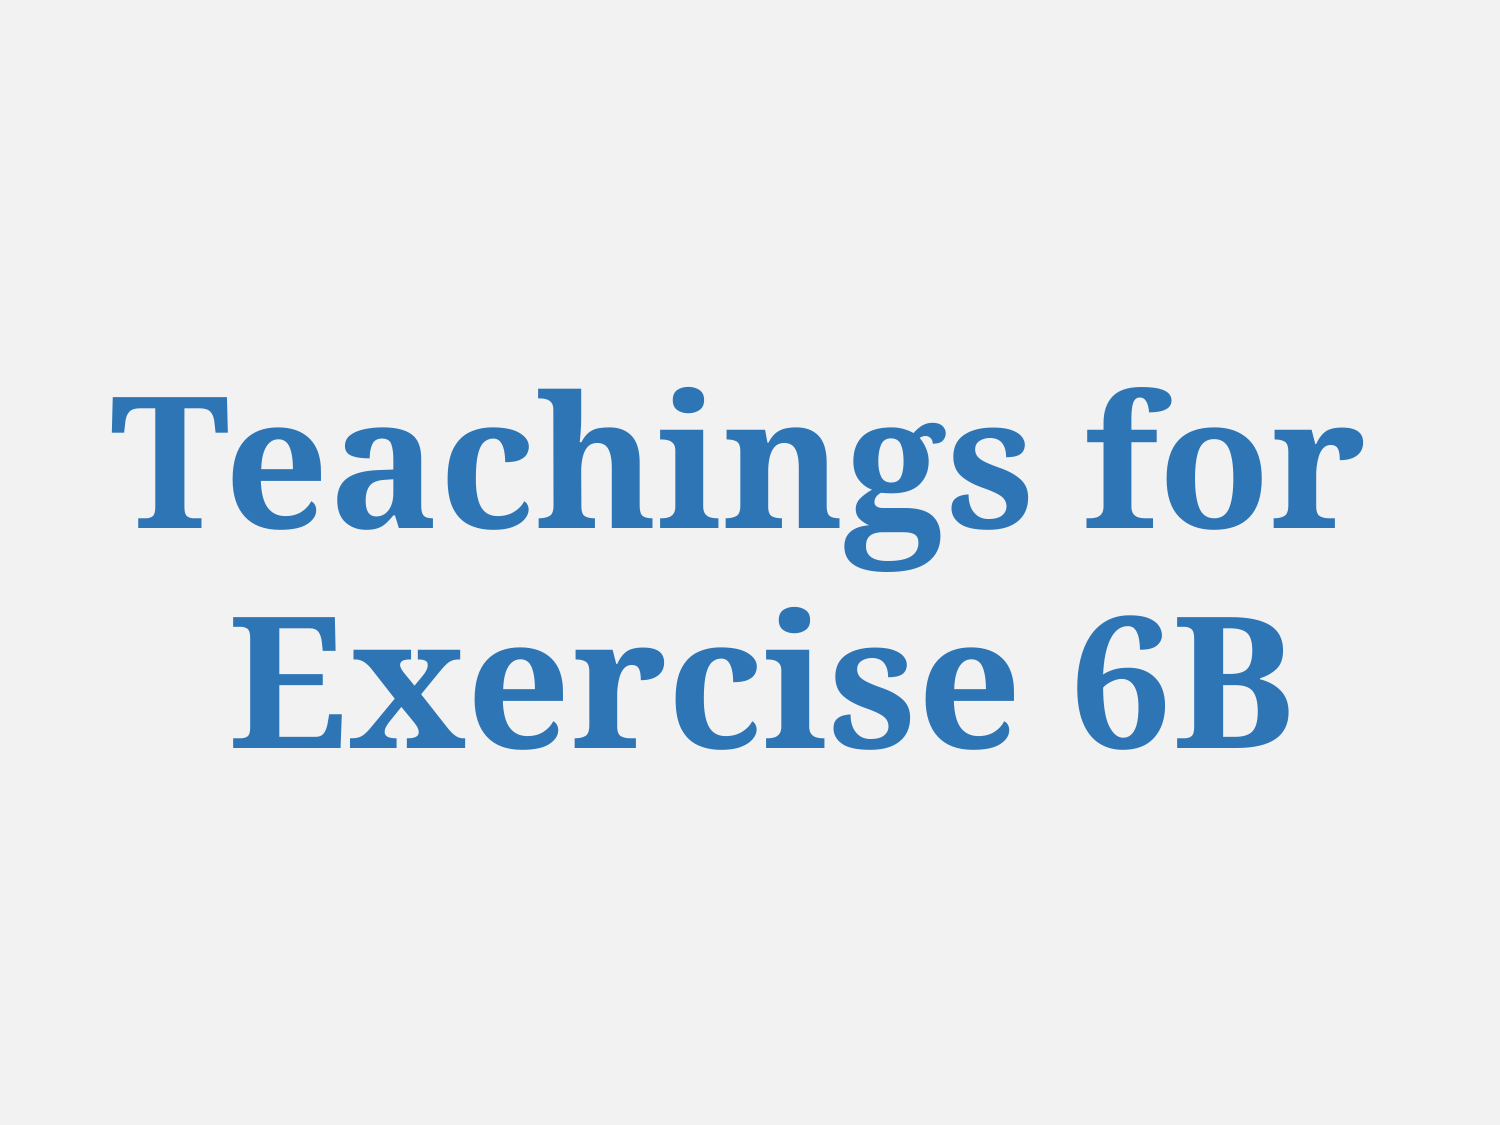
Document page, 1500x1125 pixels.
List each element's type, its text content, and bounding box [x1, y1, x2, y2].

text_box Teachings for Exercise 6B [95, 337, 1430, 793]
